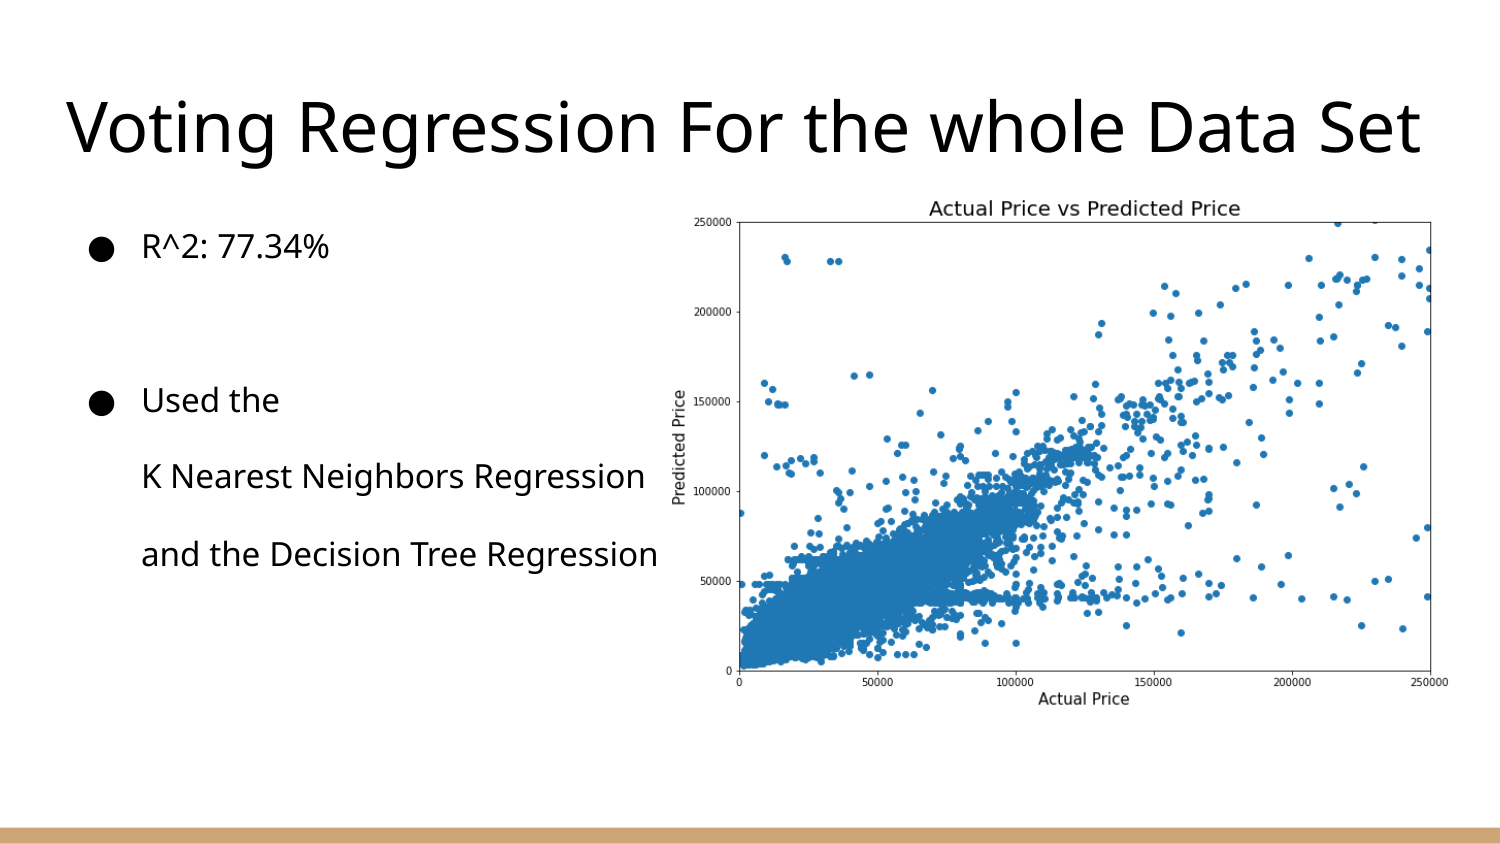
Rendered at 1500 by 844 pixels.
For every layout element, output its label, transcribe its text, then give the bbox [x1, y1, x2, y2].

title Voting Regression For the whole Data Set [51, 51, 1449, 189]
picture [666, 193, 1456, 715]
list R^2: 77.34% Used the K Nearest Neighbors Regression and the Decision Tree Regression [51, 200, 1449, 752]
